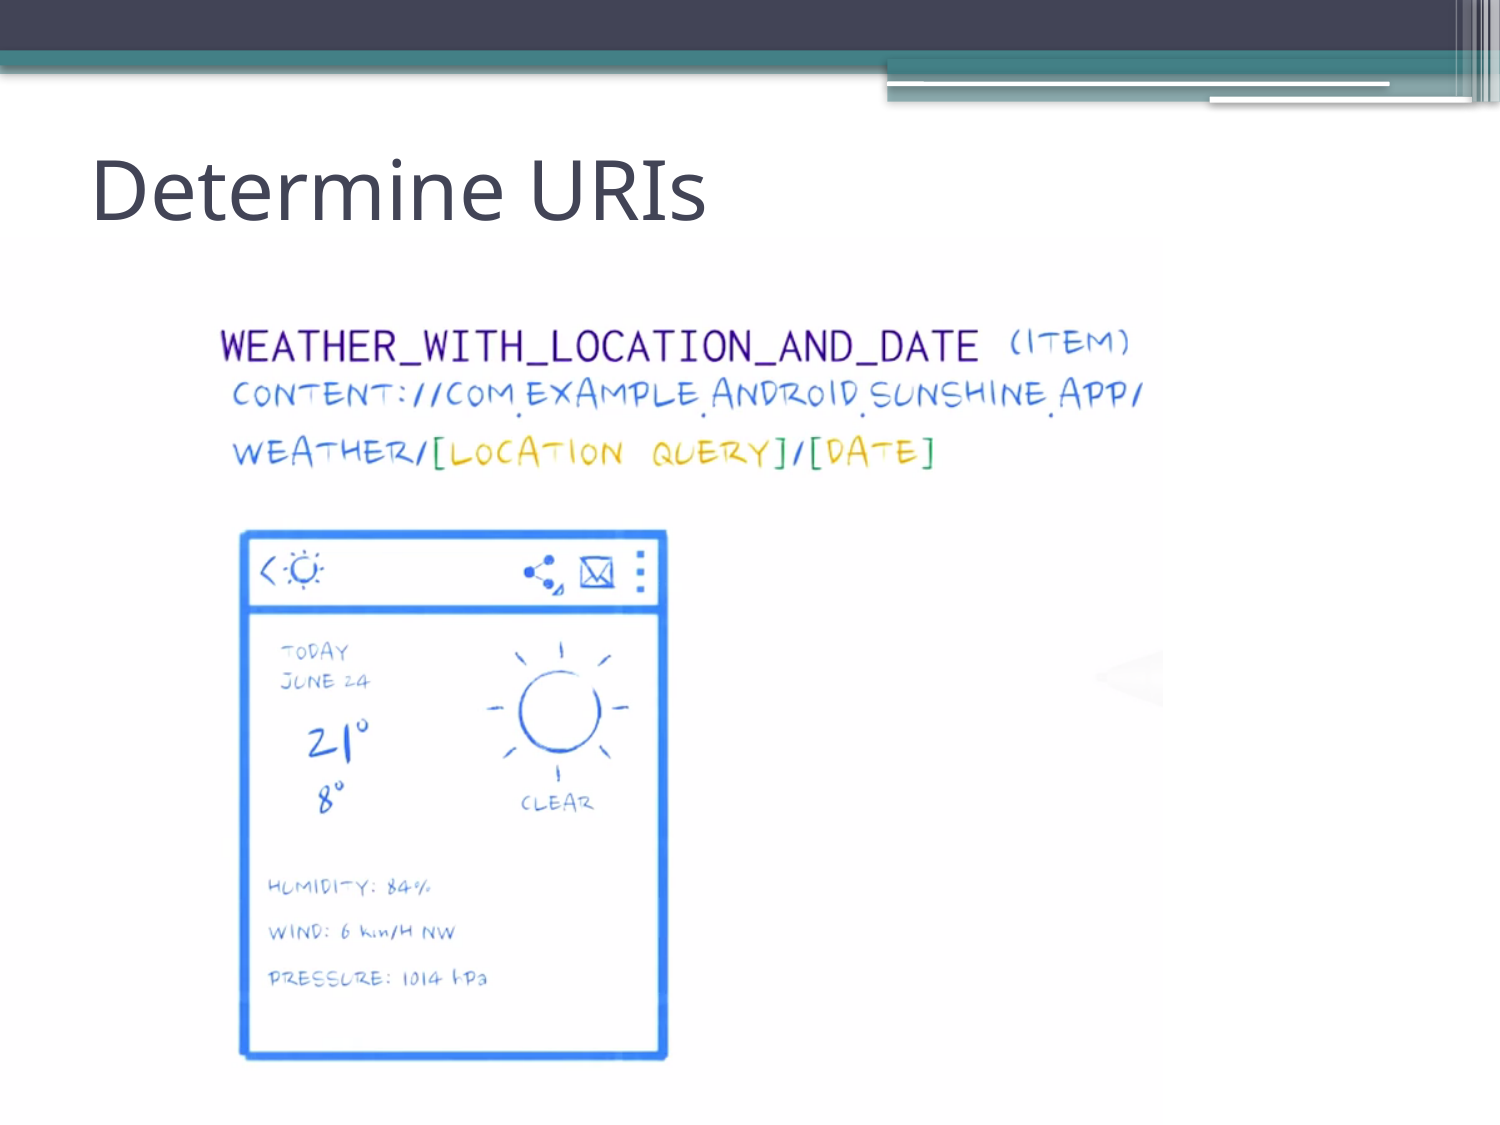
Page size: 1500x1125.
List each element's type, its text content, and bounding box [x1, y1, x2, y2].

picture [0, 237, 1163, 1125]
title Determine URIs [75, 99, 1425, 275]
